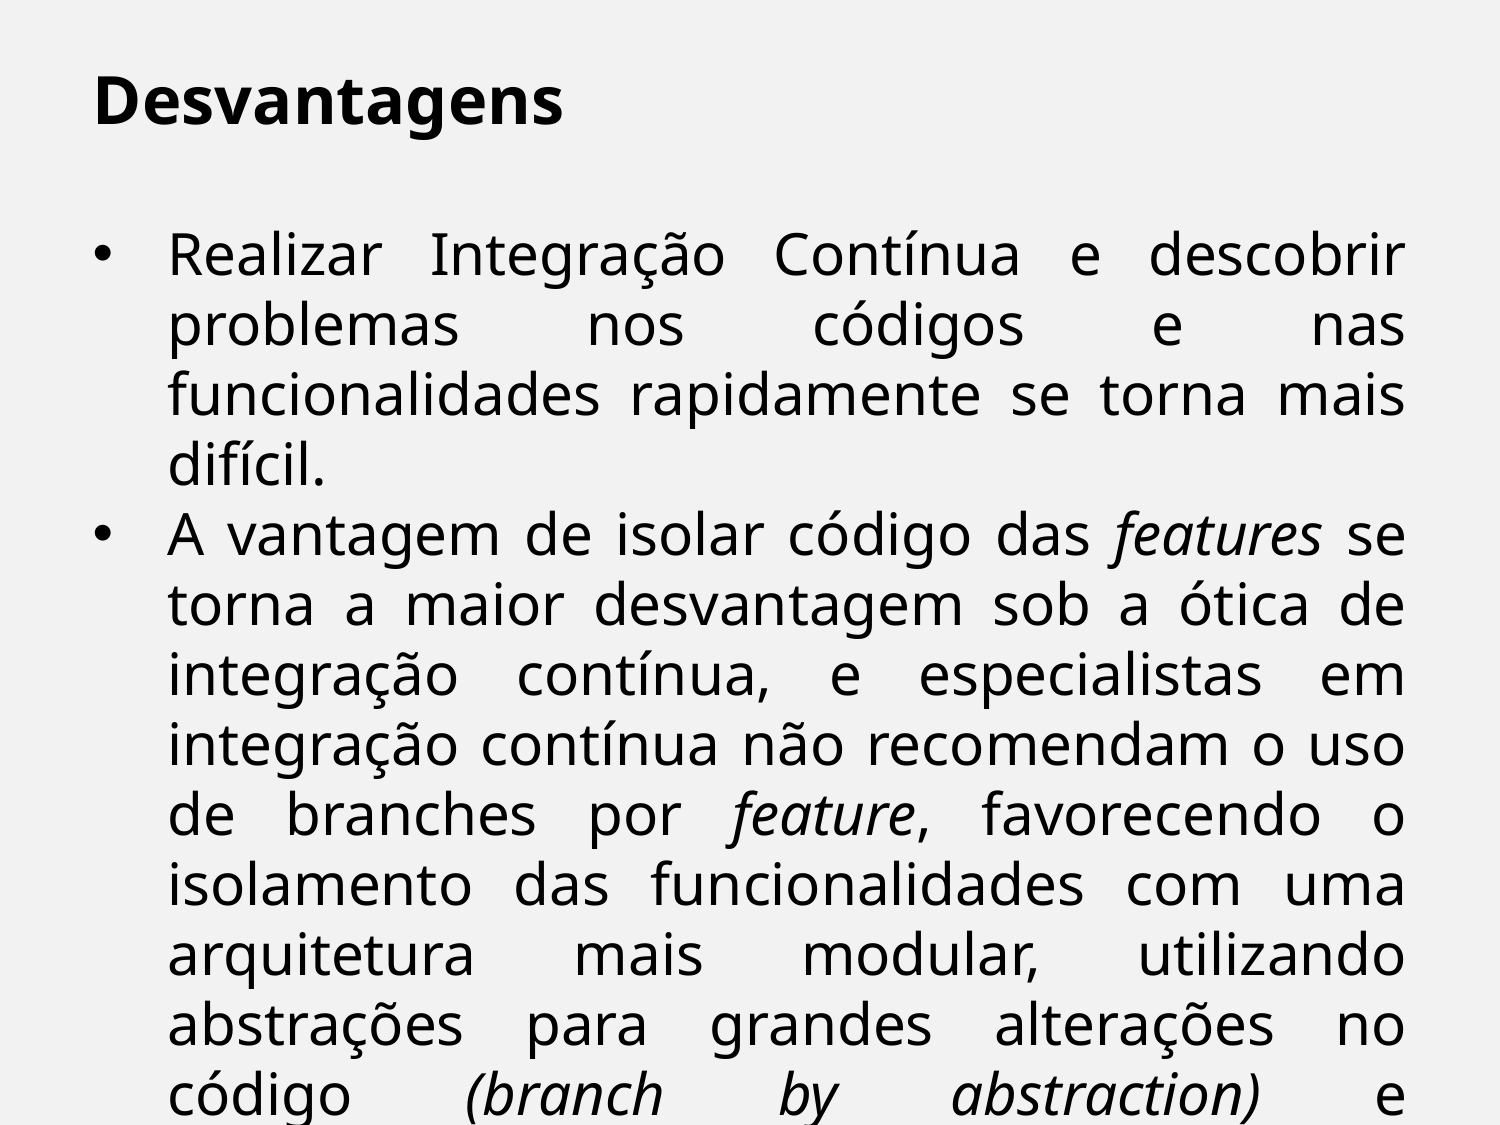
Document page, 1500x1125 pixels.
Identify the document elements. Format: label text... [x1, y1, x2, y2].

text_box Desvantagens Realizar Integração Contínua e descobrir problemas nos códigos e nas funcionalidades rapidamente se torna mais difícil. A vantagem de isolar código das features se torna a maior desvantagem sob a ótica de integração contínua, e especialistas em integração contínua não recomendam o uso de branches por feature, favorecendo o isolamento das funcionalidades com uma arquitetura mais modular, utilizando abstrações para grandes alterações no código (branch by abstraction) e configurações para desabilitar funcionalidades novas (features toggles). [78, 50, 1422, 1125]
